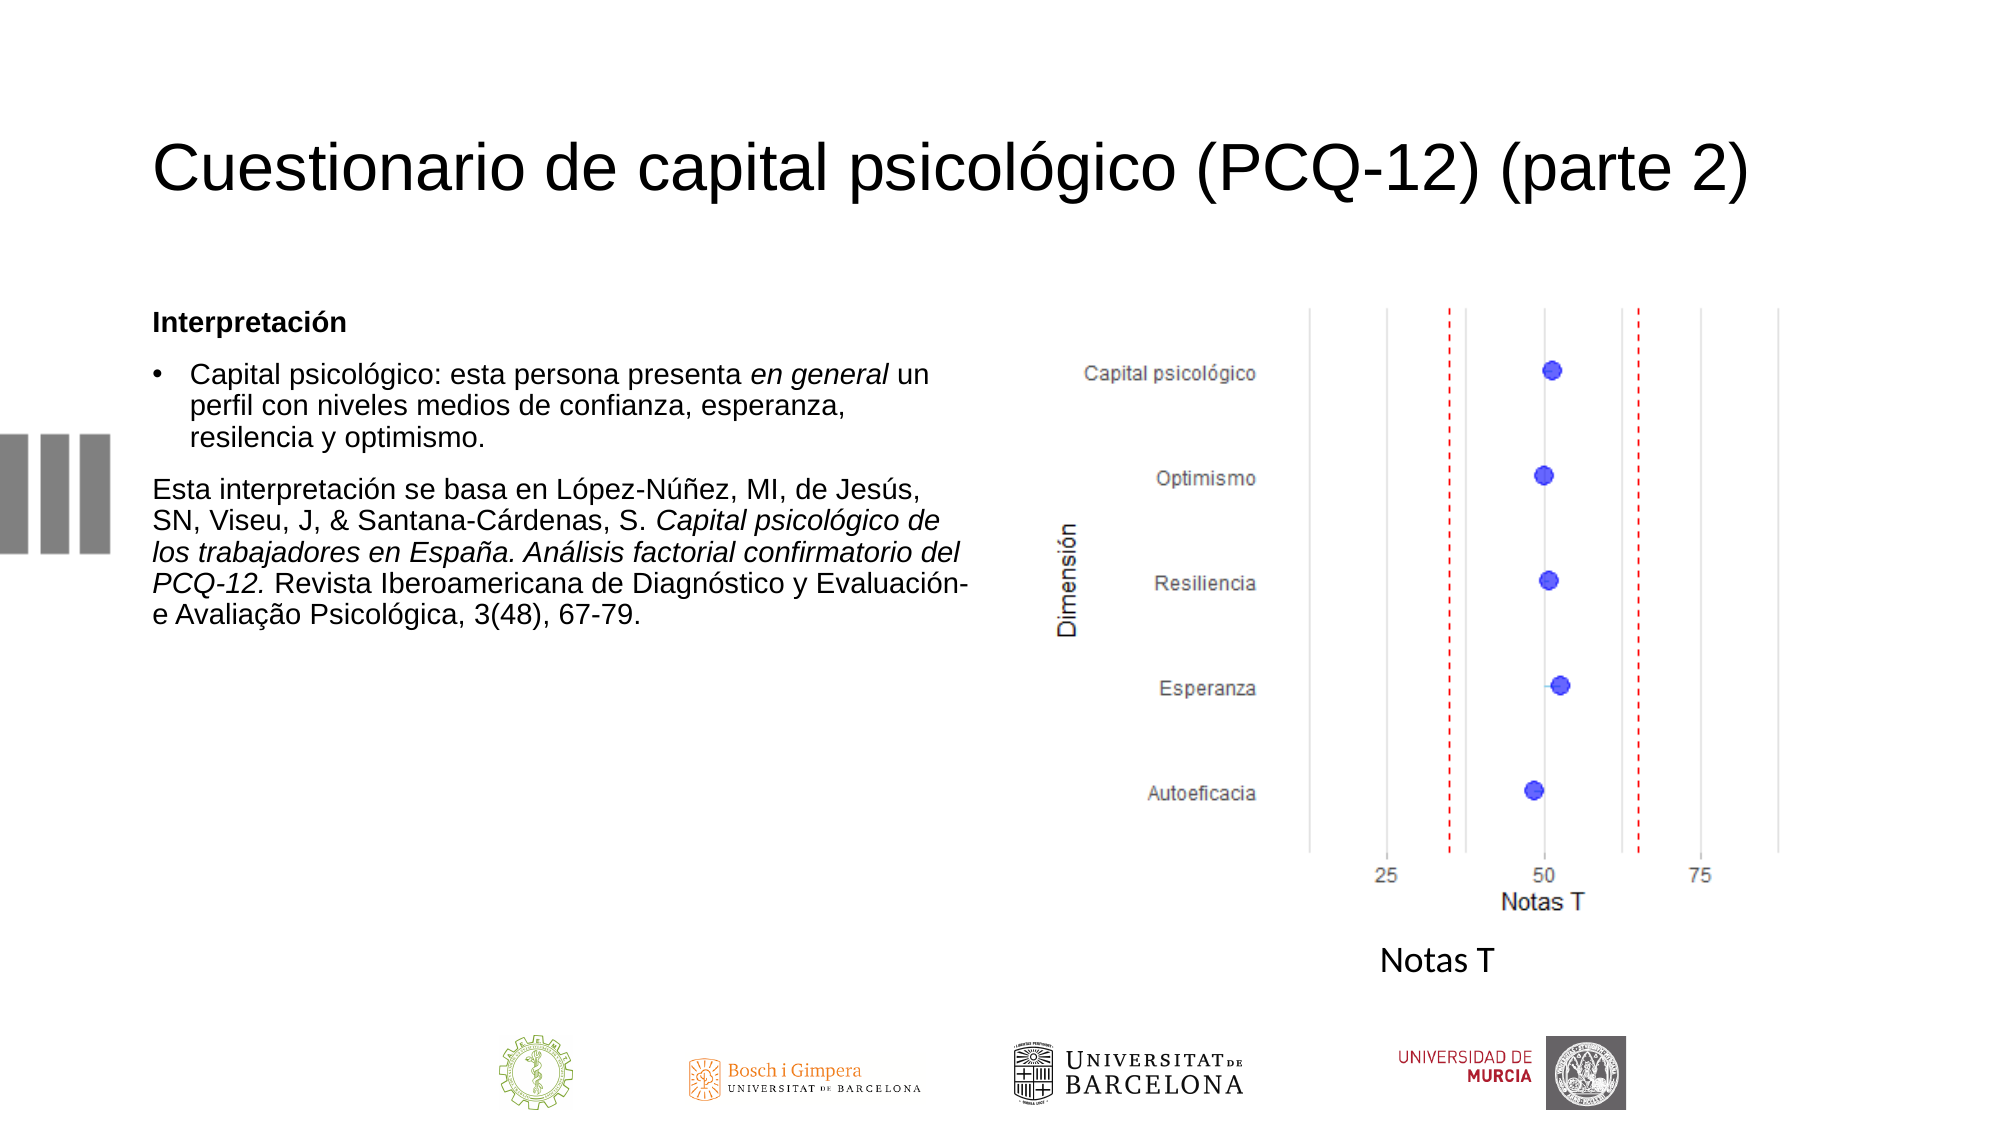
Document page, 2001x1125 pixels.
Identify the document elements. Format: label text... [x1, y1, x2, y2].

text_box Notas T [1012, 927, 1863, 1011]
picture [1014, 1042, 1243, 1105]
picture [1043, 297, 1832, 928]
picture [499, 1035, 573, 1110]
title Cuestionario de capital psicológico (PCQ-12) (parte 2) [137, 59, 1863, 278]
picture [1331, 1036, 1627, 1110]
picture [0, 420, 123, 563]
list Interpretación Capital psicológico: esta persona presenta en general un perfil con niveles medios de confianza, esperanza, resilencia y optimismo. Esta interpretación se basa en López-Núñez, MI, de Jesús, SN, Viseu, J, & Santana-Cárdenas, S. Capital psicológico de los trabajadores en España. Análisis factorial confirmatorio del PCQ-12. Revista Iberoamericana de Diagnóstico y Evaluación-e Avaliação Psicológica, 3(48), 67-79. [137, 299, 988, 1014]
picture [684, 1031, 926, 1125]
